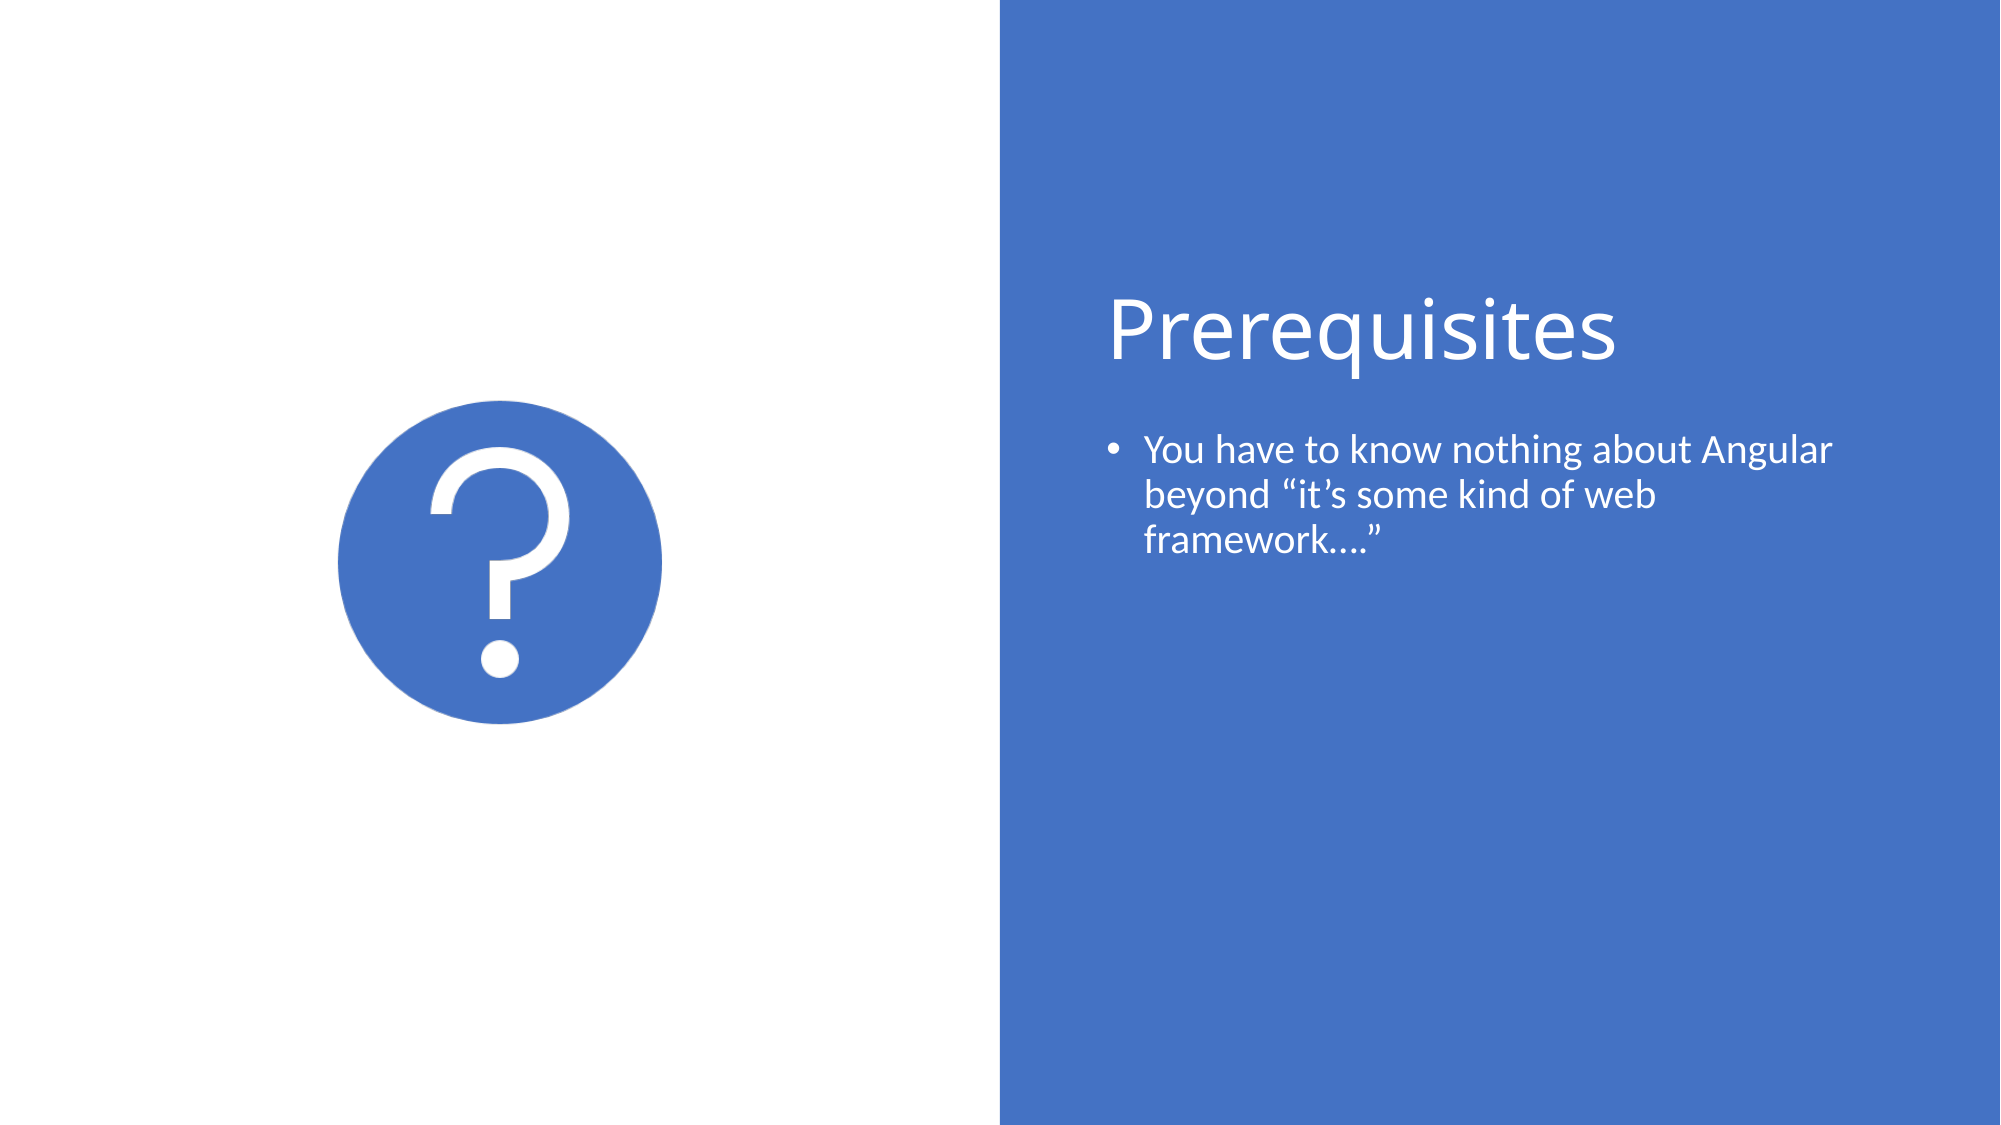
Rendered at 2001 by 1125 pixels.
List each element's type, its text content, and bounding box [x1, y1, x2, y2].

title Prerequisites [1091, 59, 1883, 386]
text_box [0, 0, 999, 1125]
text_box [999, 0, 2000, 1125]
list You have to know nothing about Angular beyond “it’s some kind of web framework….” [1091, 420, 1883, 947]
picture [298, 361, 702, 764]
